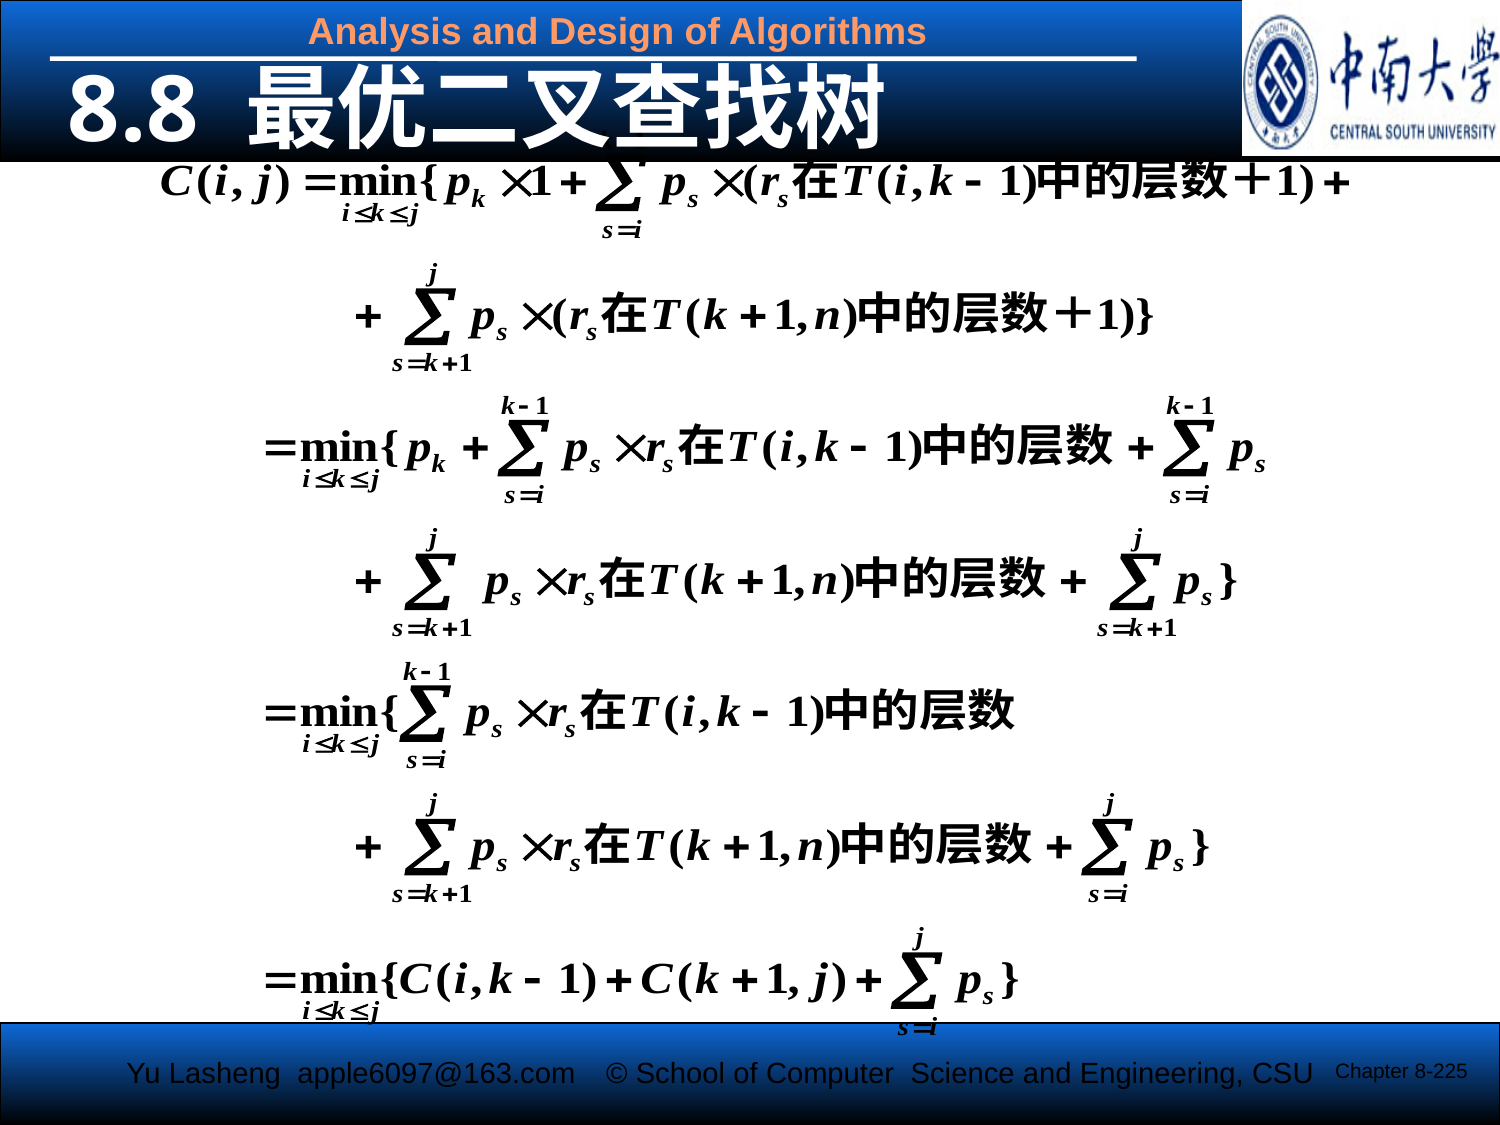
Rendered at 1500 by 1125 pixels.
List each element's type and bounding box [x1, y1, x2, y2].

slide_number [1293, 1049, 1483, 1125]
picture [1242, 0, 1500, 156]
text_box [53, 42, 1361, 1048]
